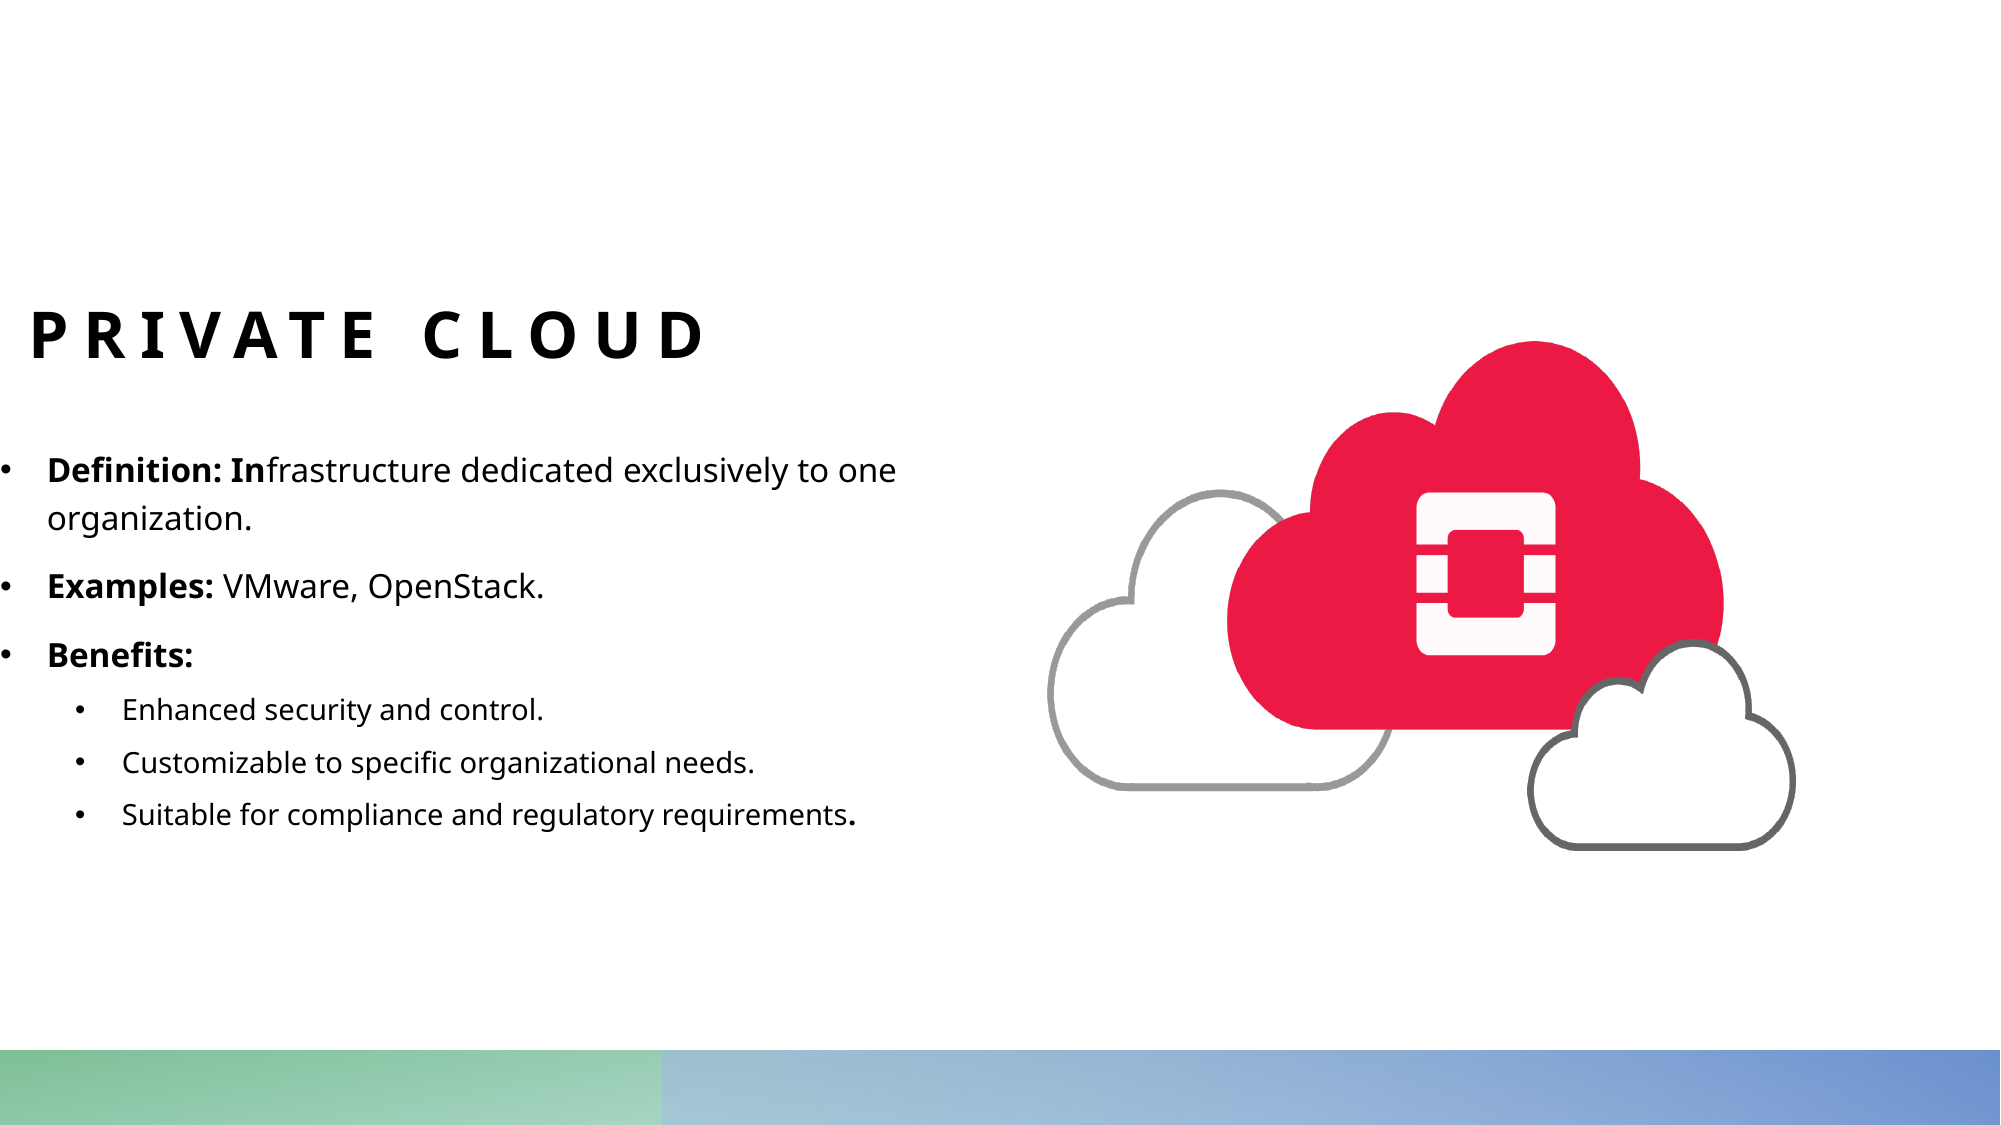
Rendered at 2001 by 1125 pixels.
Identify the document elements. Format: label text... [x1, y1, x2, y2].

list Definition: Infrastructure dedicated exclusively to one organization. Examples: VMware, OpenStack. Benefits: Enhanced security and control. Customizable to specific organizational needs. Suitable for compliance and regulatory requirements. [0, 441, 842, 1043]
title Private Cloud [28, 60, 927, 372]
picture [842, 138, 2000, 1055]
